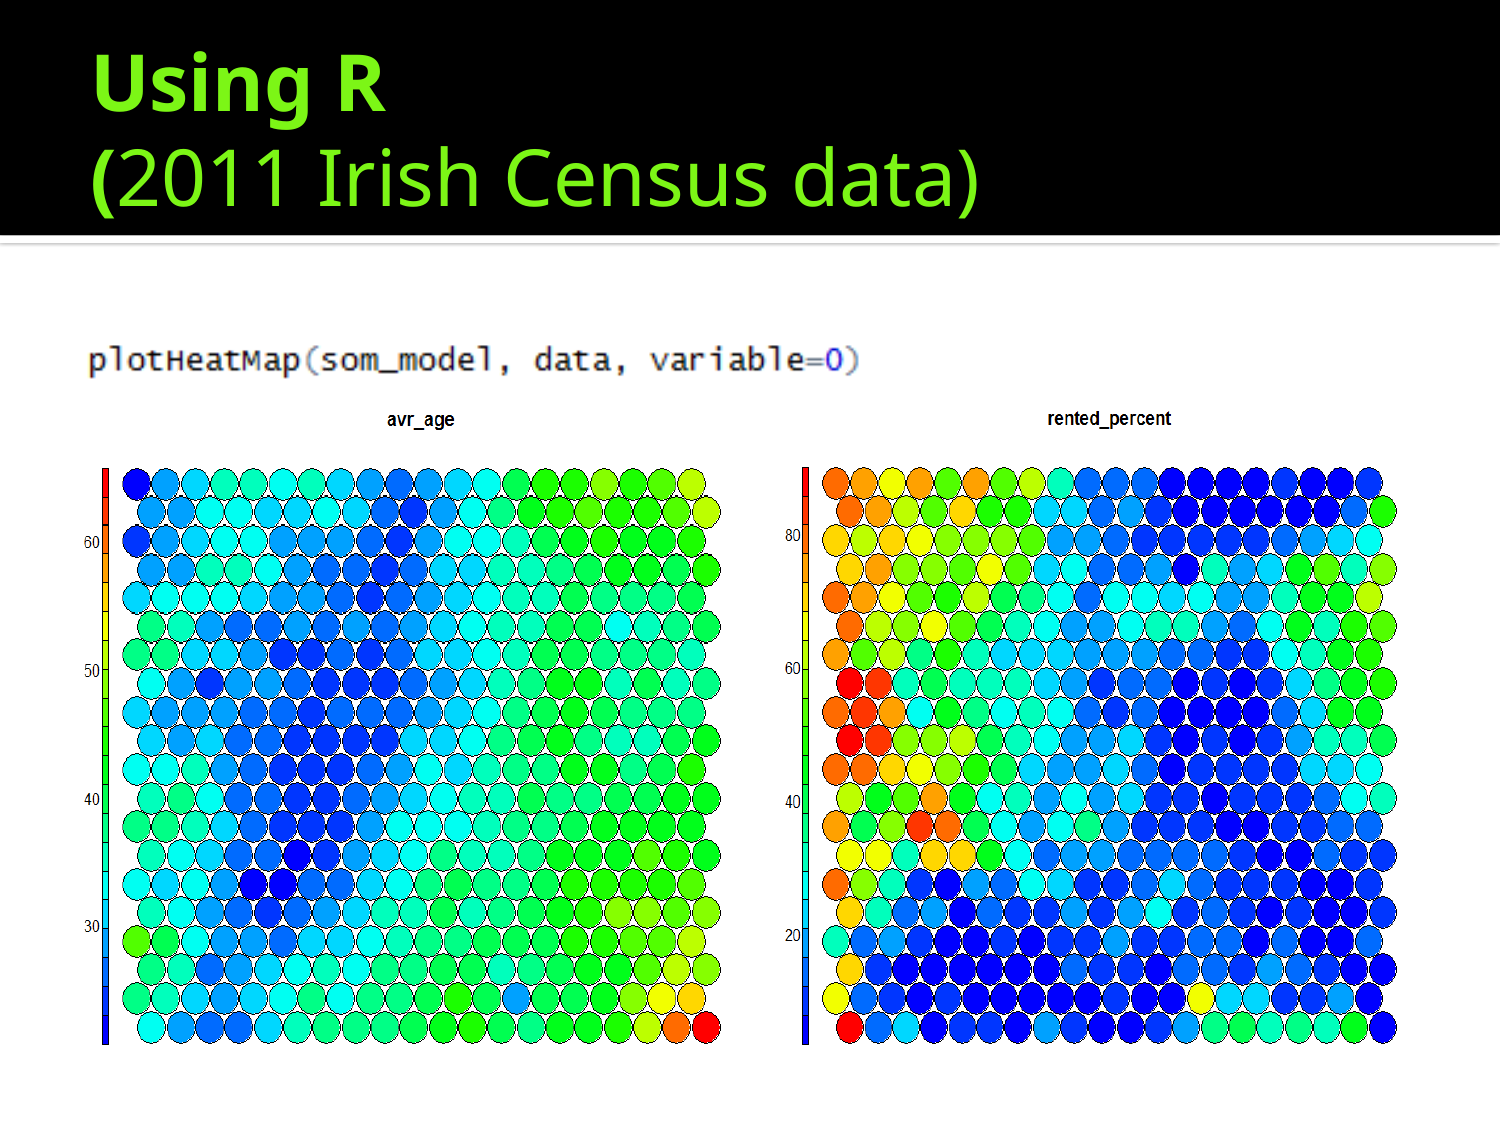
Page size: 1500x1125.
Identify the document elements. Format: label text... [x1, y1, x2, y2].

title Using R (2011 Irish Census data) [75, 24, 1425, 231]
picture [79, 344, 871, 386]
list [76, 408, 740, 1055]
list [761, 408, 1425, 1056]
